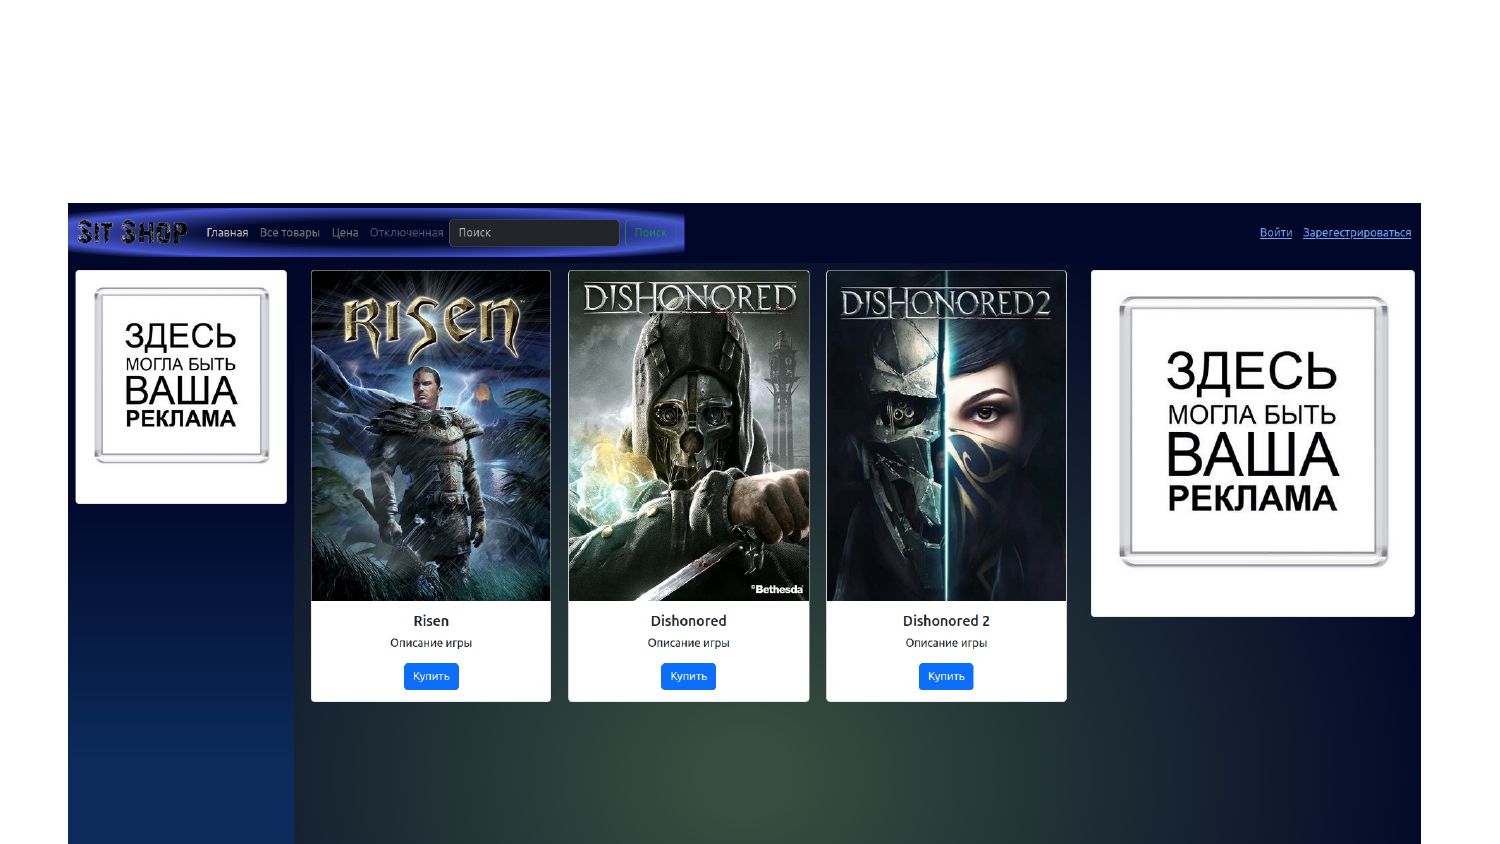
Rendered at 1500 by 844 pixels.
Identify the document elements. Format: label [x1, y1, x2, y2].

picture [67, 203, 1422, 844]
